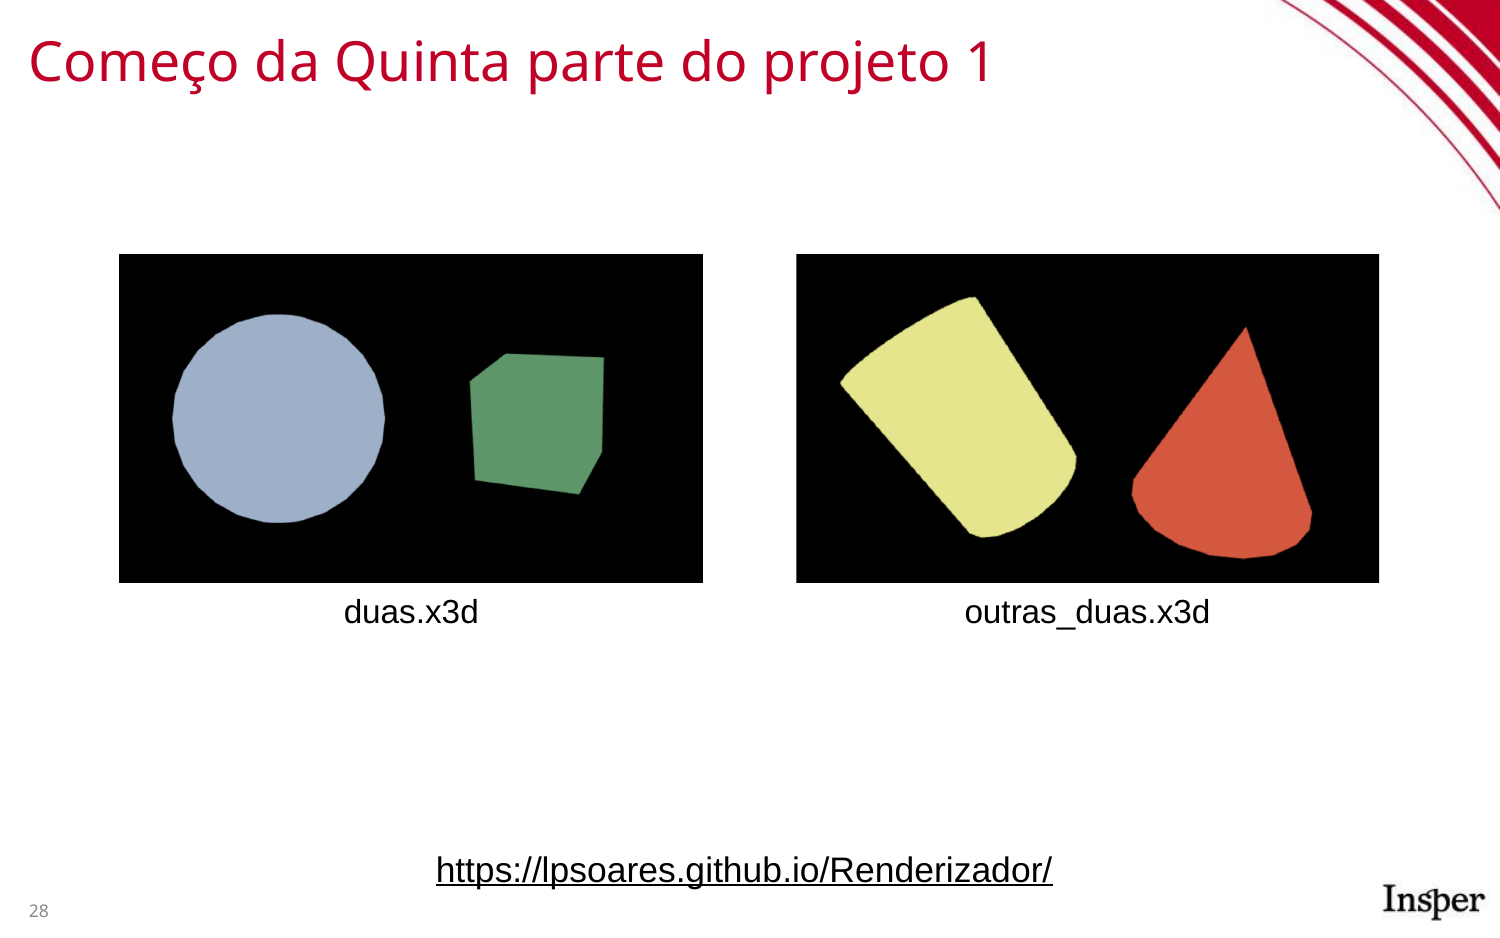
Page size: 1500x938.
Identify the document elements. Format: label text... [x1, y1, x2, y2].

text_box https://lpsoares.github.io/Renderizador/ [420, 839, 1088, 900]
text_box duas.x3d [233, 592, 589, 644]
text_box outras_duas.x3d [910, 592, 1266, 644]
picture [119, 0, 1500, 938]
title Começo da Quinta parte do projeto 1 [13, 18, 1397, 104]
slide_number 28 [0, 887, 78, 938]
